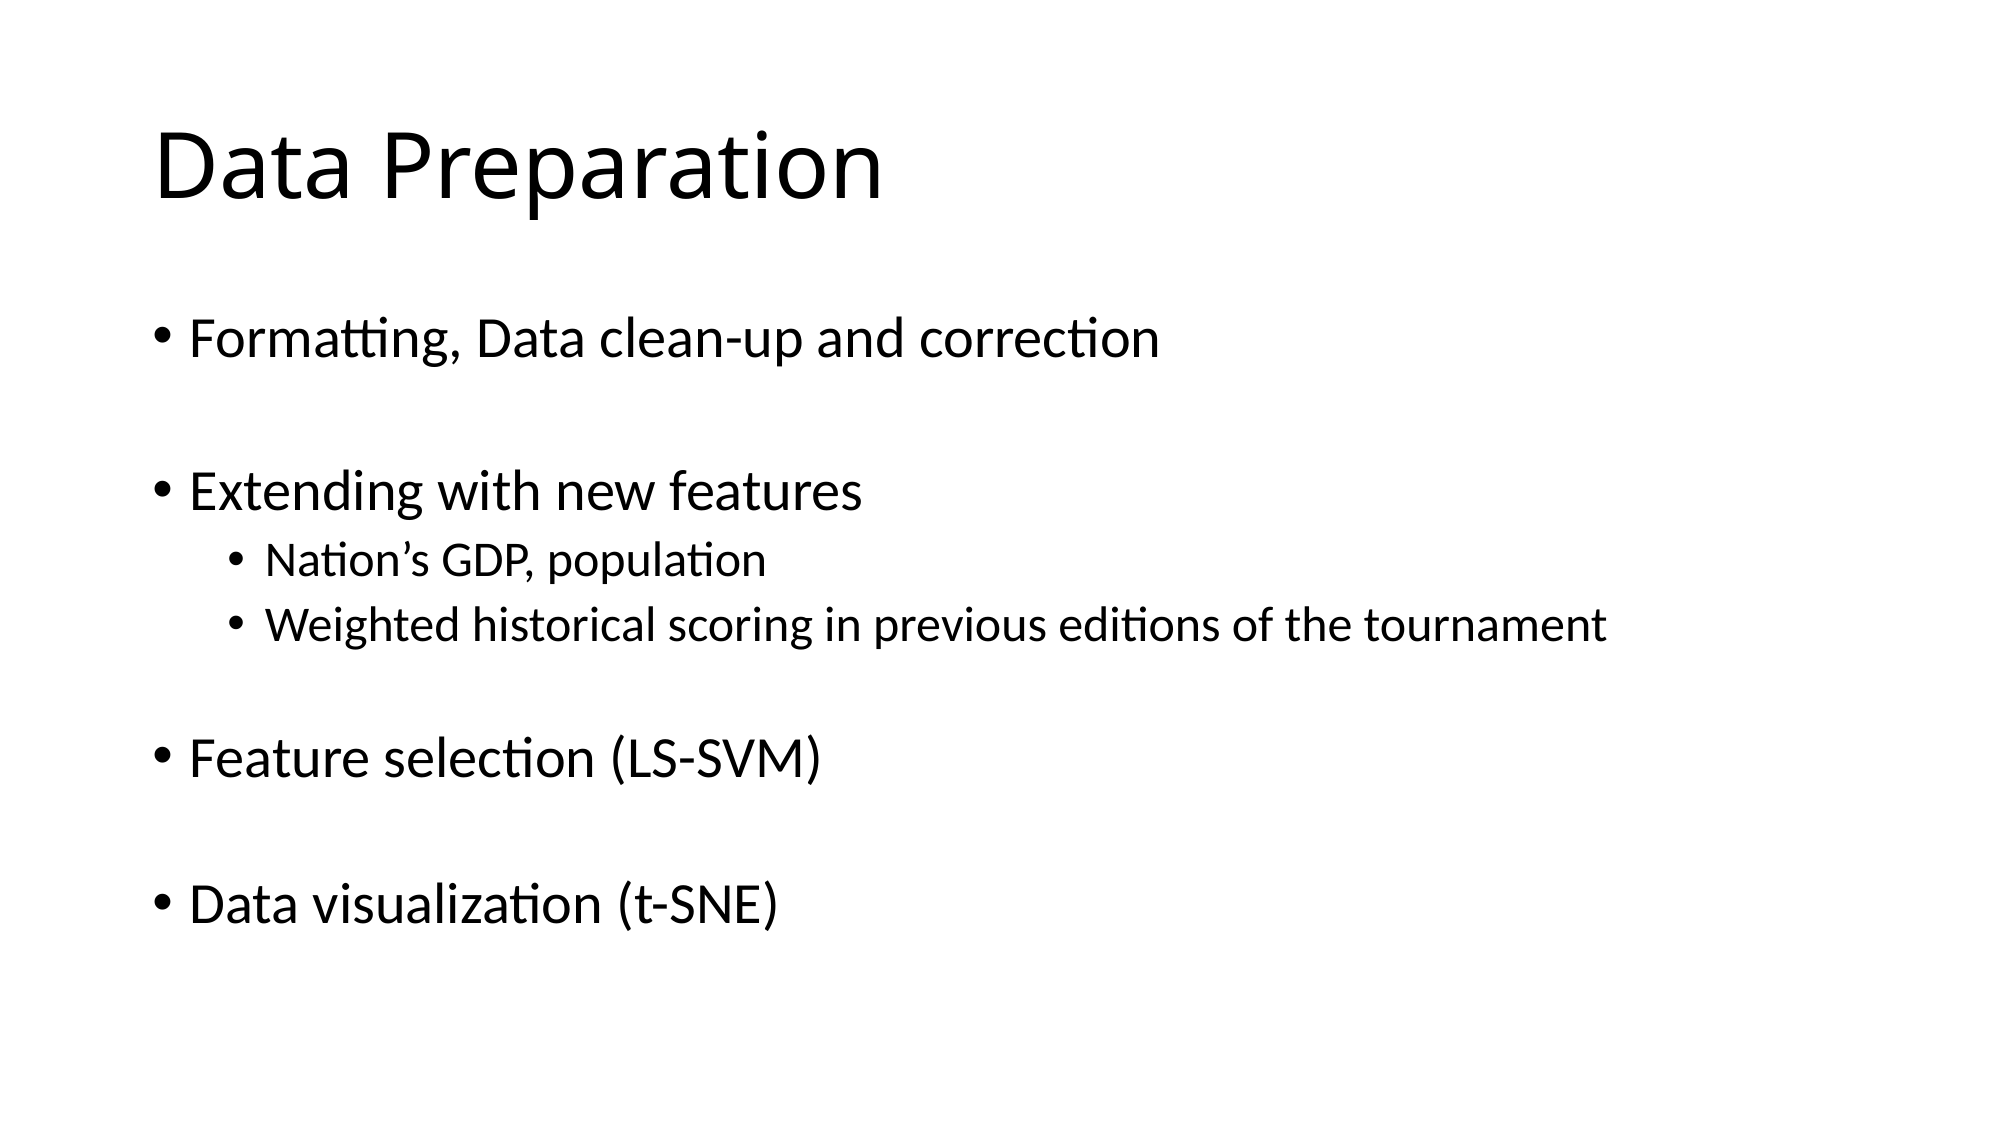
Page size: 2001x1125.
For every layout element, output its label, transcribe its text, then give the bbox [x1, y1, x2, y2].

title Data Preparation [137, 59, 1863, 278]
list Formatting, Data clean-up and correction Extending with new features Nation’s GDP, population Weighted historical scoring in previous editions of the tournament Feature selection (LS-SVM) Data visualization (t-SNE) [137, 299, 1863, 1014]
